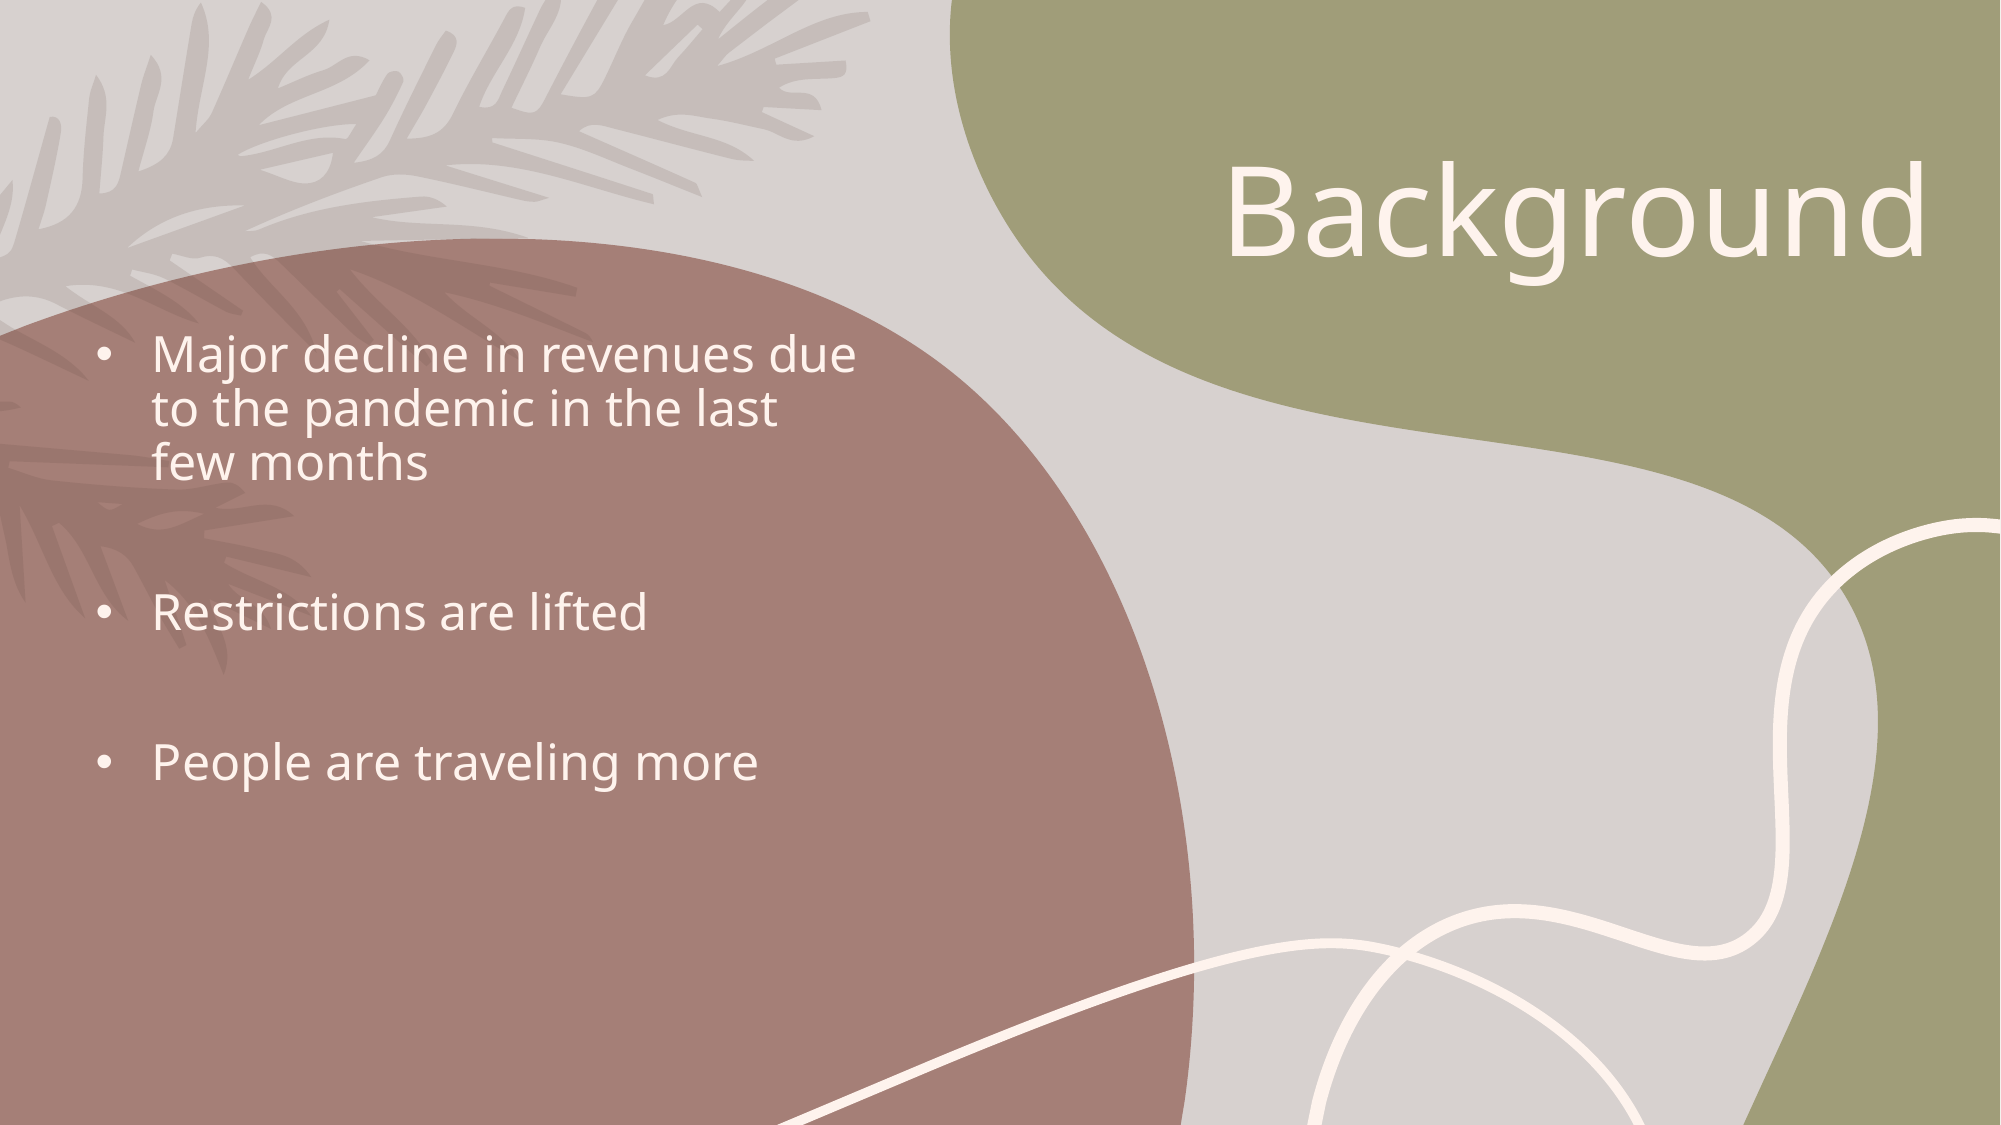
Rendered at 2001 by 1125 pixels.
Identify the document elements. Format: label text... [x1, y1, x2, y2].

list Major decline in revenues due to the pandemic in the last few months Restrictions are lifted People are traveling more [80, 322, 875, 1050]
title Background [1205, 0, 2000, 291]
